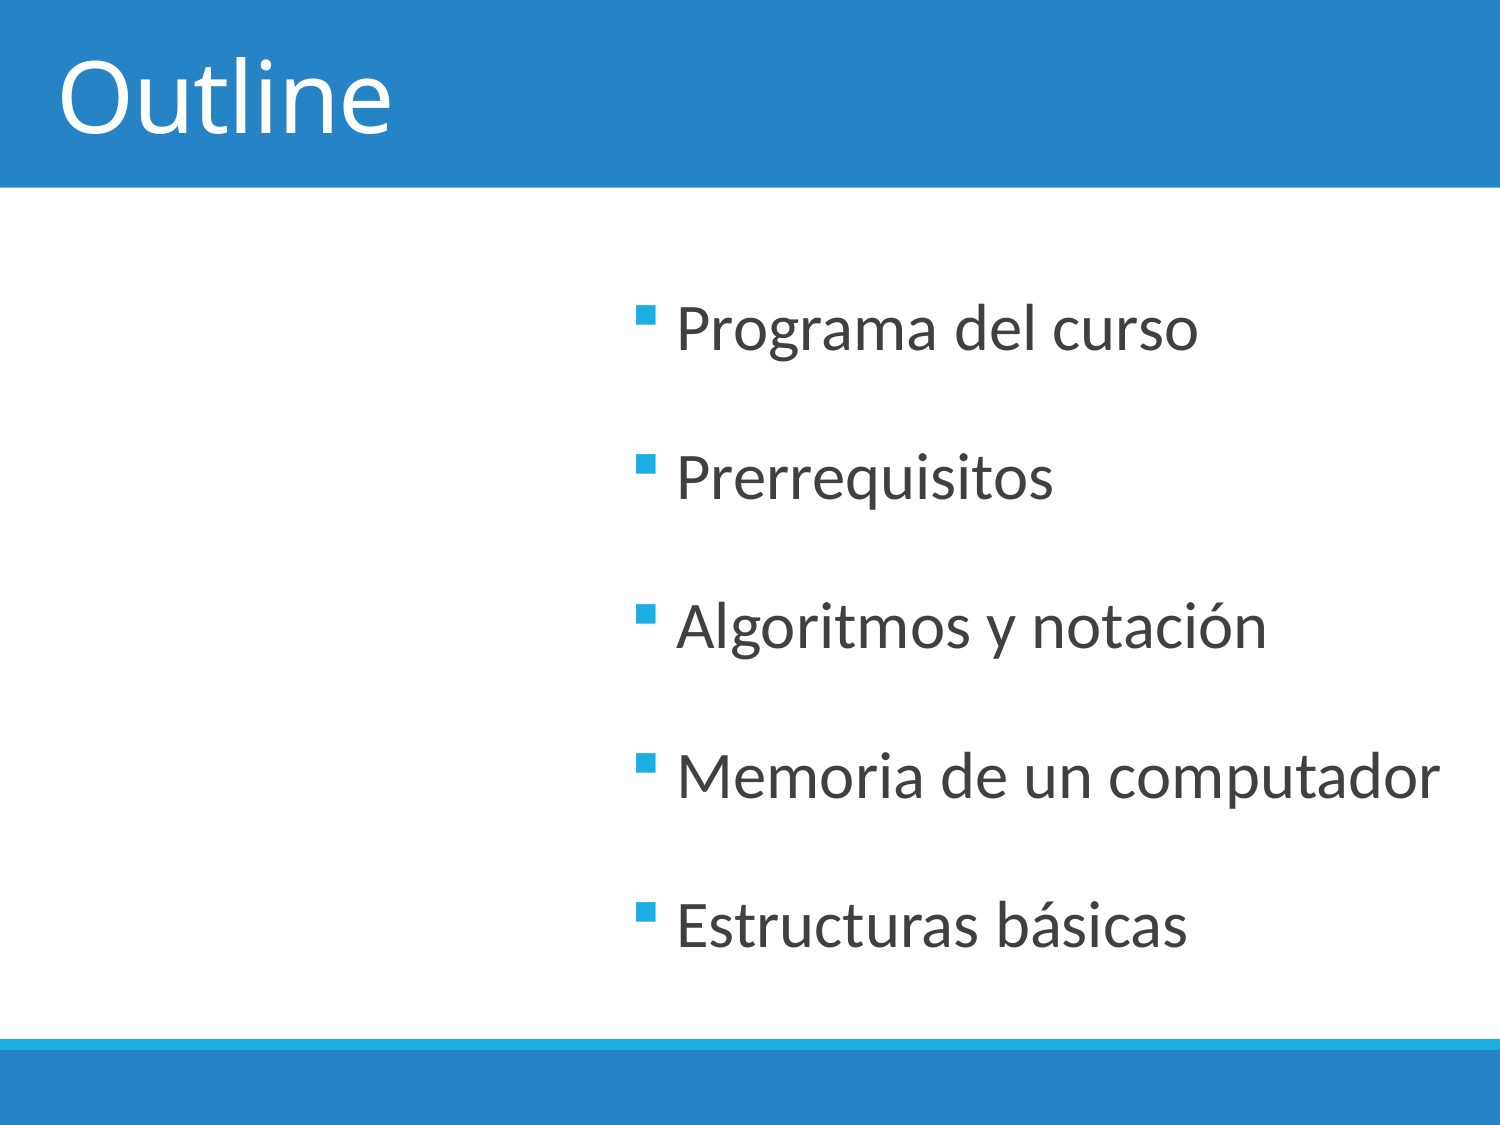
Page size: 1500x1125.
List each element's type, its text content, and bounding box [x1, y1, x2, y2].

list Programa del curso Prerrequisitos Algoritmos y notación Memoria de un computador Estructuras básicas [615, 200, 1500, 1005]
title Outline [41, 0, 1459, 188]
